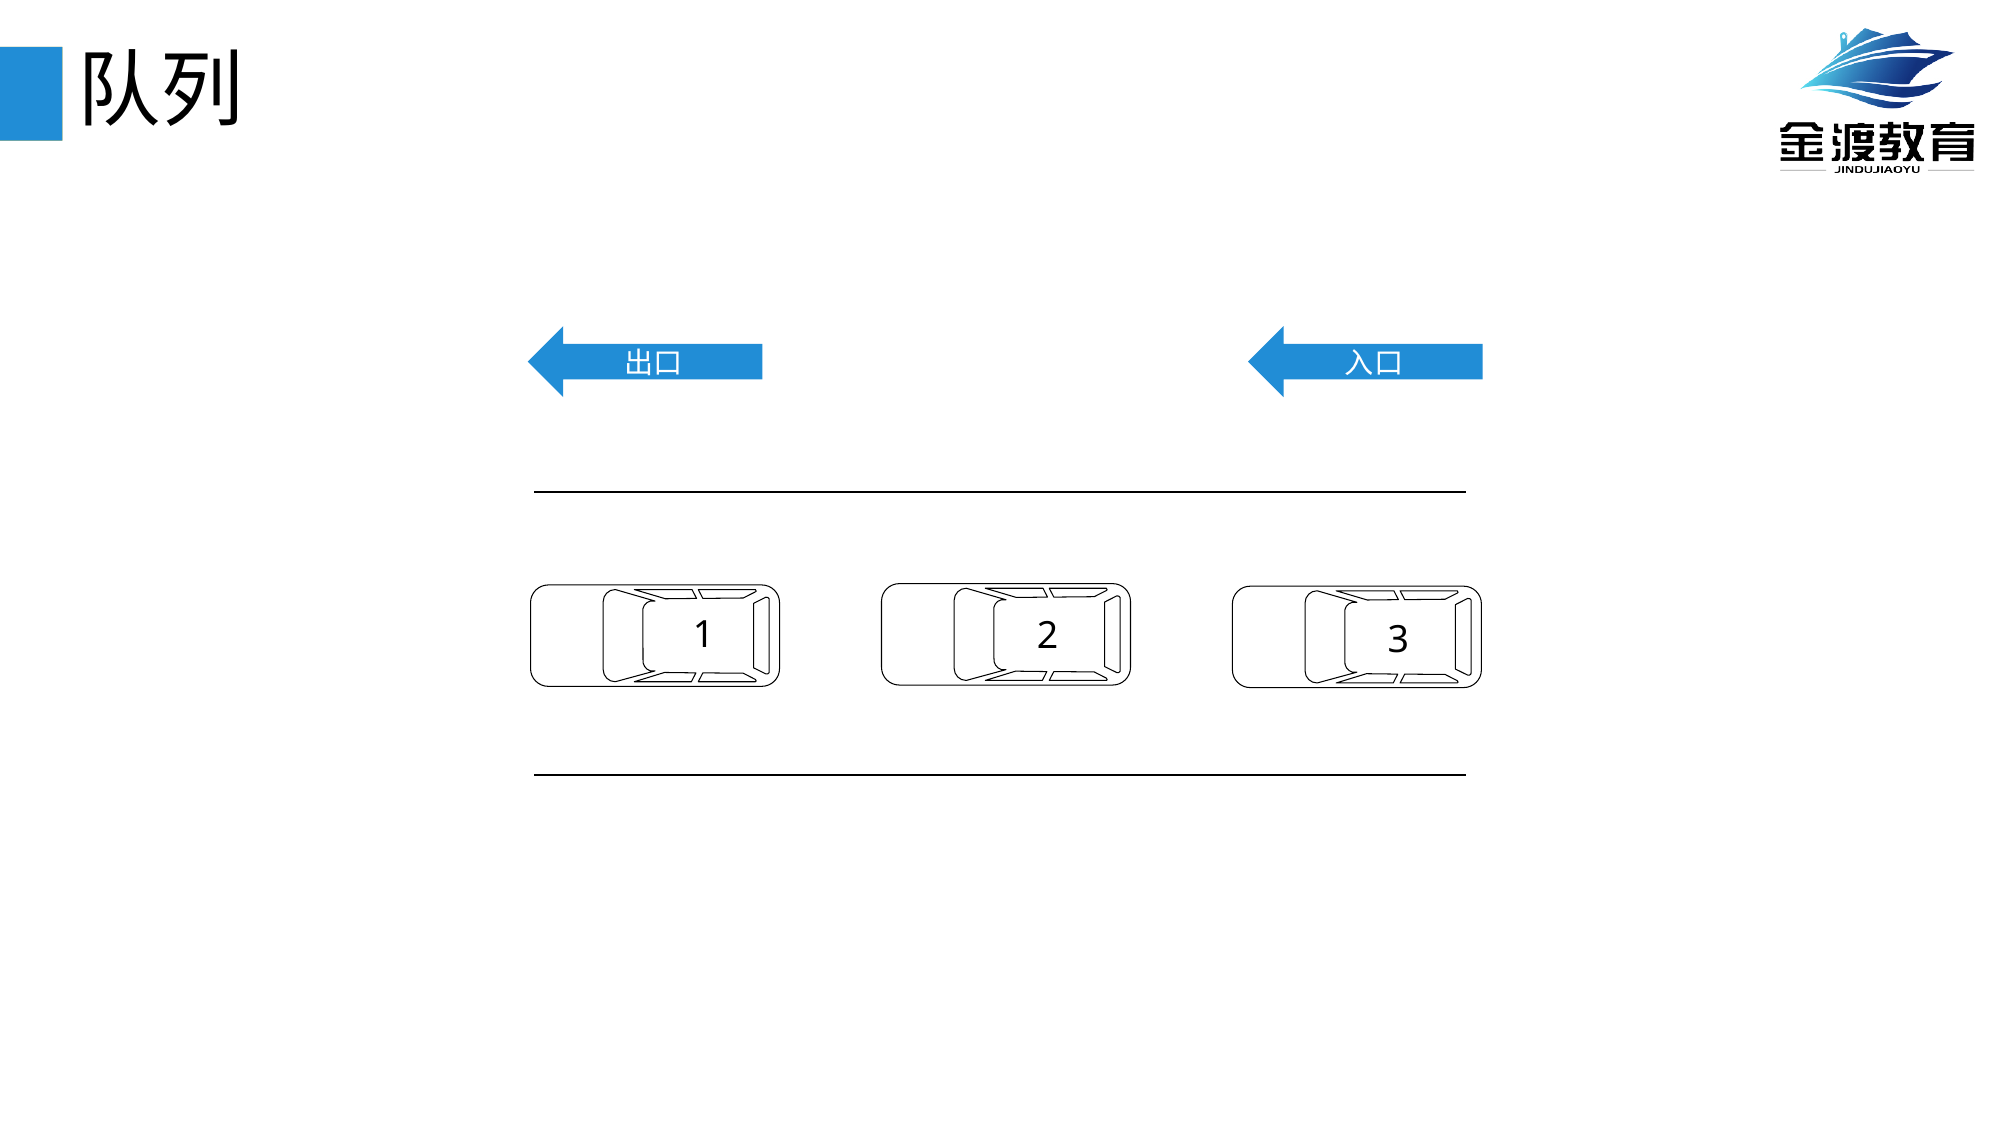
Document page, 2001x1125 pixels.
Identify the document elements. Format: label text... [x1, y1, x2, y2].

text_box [878, 580, 1132, 686]
title 队列 [62, 45, 1938, 141]
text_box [1229, 583, 1483, 689]
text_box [527, 581, 781, 688]
text_box 出口 [526, 323, 764, 400]
table_header [534, 493, 1466, 774]
picture [1775, 11, 1979, 190]
text_box 入口 [1246, 323, 1484, 400]
